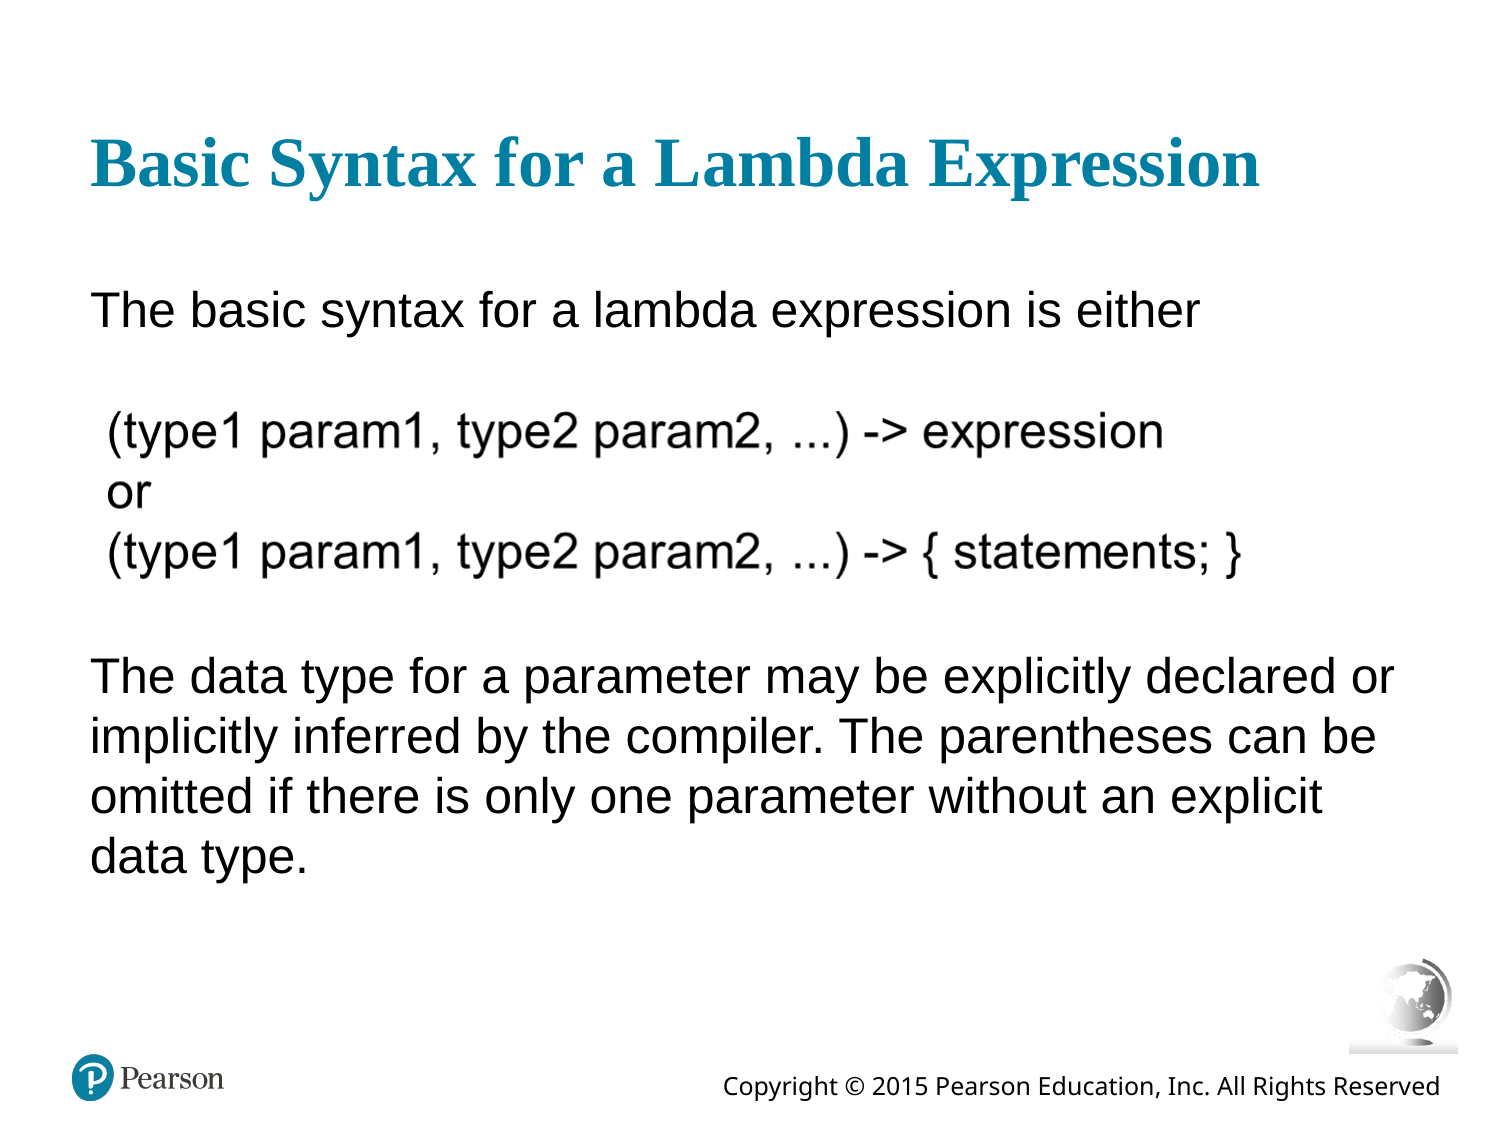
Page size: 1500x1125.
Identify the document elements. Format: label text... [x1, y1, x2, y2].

picture [98, 1054, 224, 1101]
picture [72, 1087, 83, 1101]
title Basic Syntax for a Lambda Expression [75, 35, 1425, 216]
picture [80, 1063, 106, 1088]
picture [72, 1054, 88, 1070]
picture [1349, 955, 1458, 1054]
list The data type for a parameter may be explicitly declared or implicitly inferred by the compiler. The parentheses can be omitted if there is only one parameter without an explicit data type. [74, 628, 1426, 899]
list The basic syntax for a lambda expression is either [75, 262, 1426, 353]
picture [76, 384, 1297, 612]
